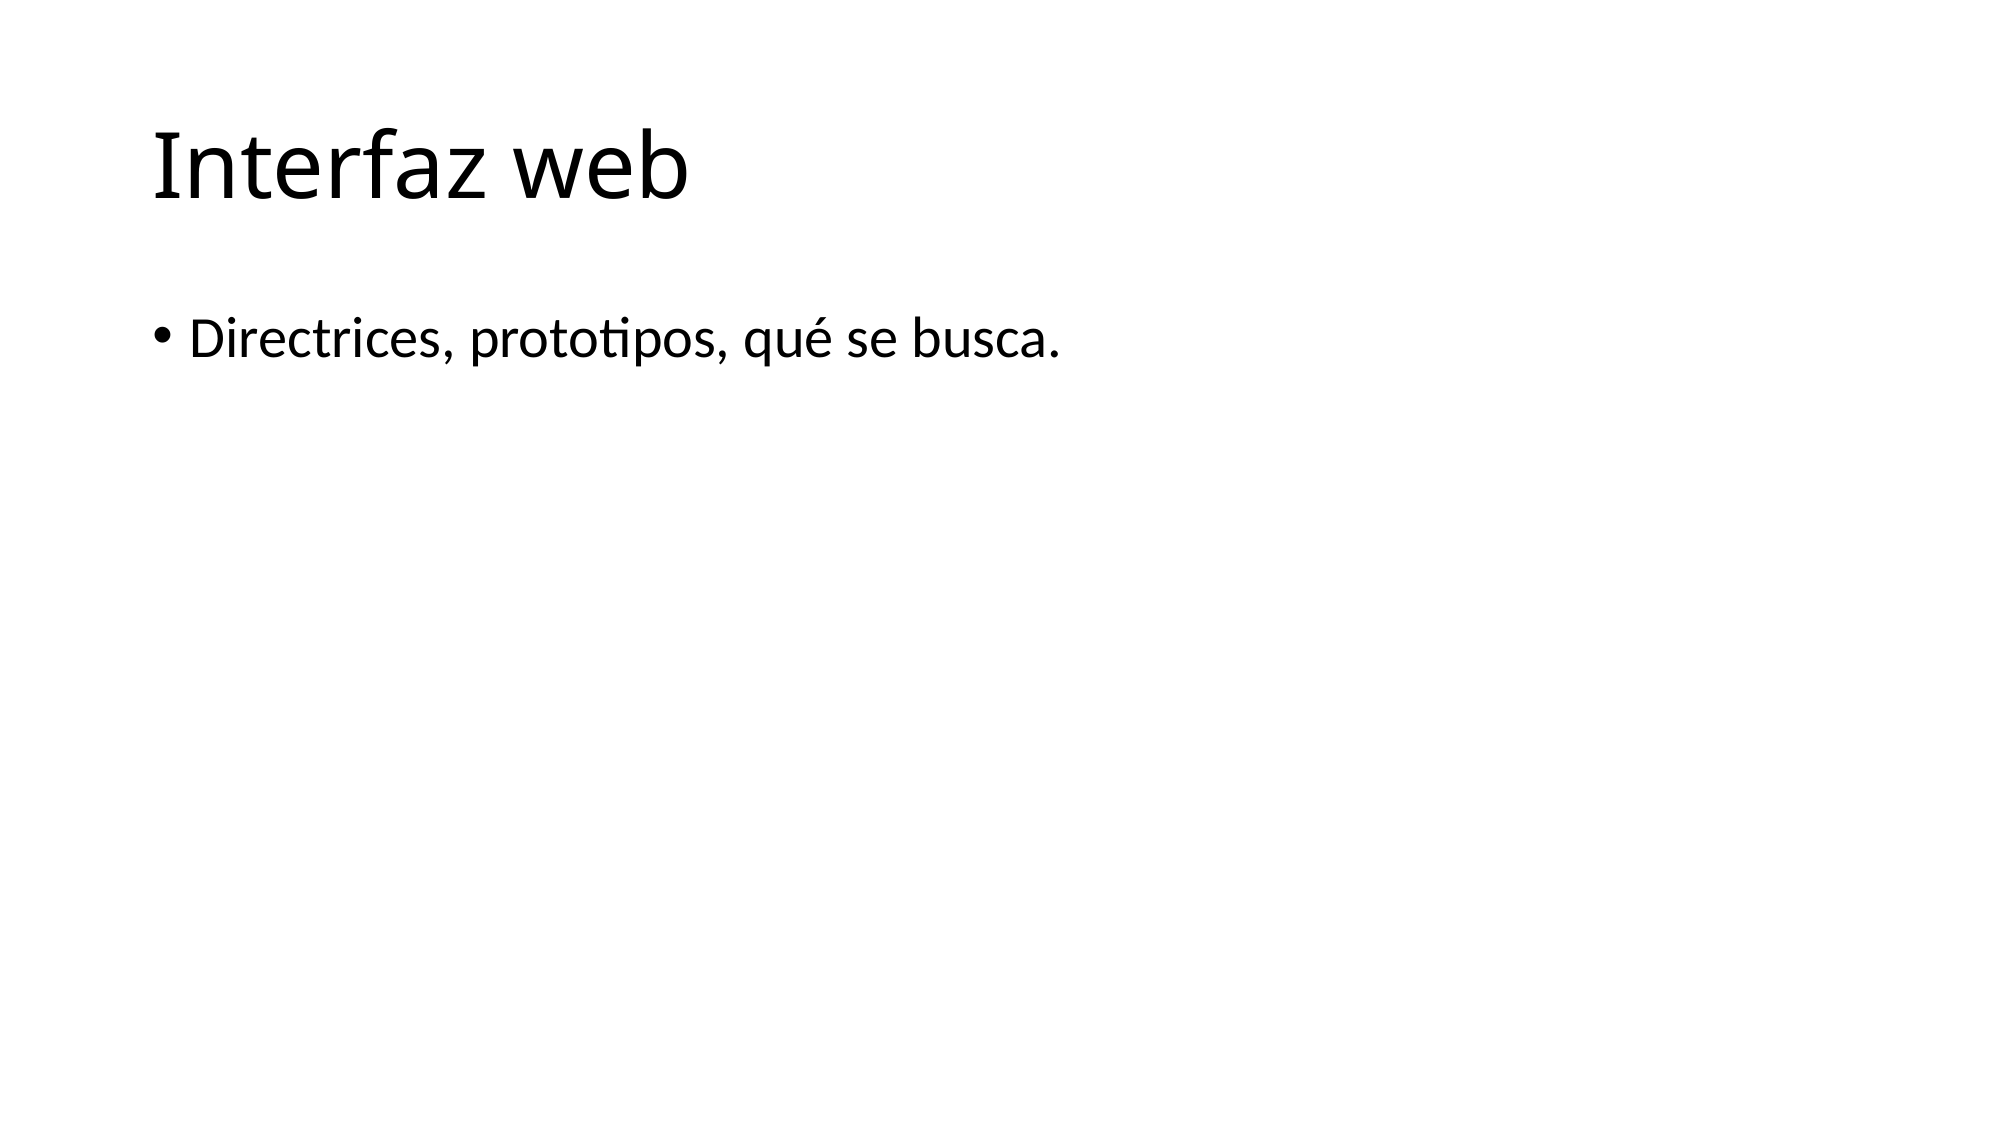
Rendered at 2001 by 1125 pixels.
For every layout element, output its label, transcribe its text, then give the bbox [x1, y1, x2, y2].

list Directrices, prototipos, qué se busca. [137, 299, 1863, 1014]
title Interfaz web [137, 59, 1863, 278]
